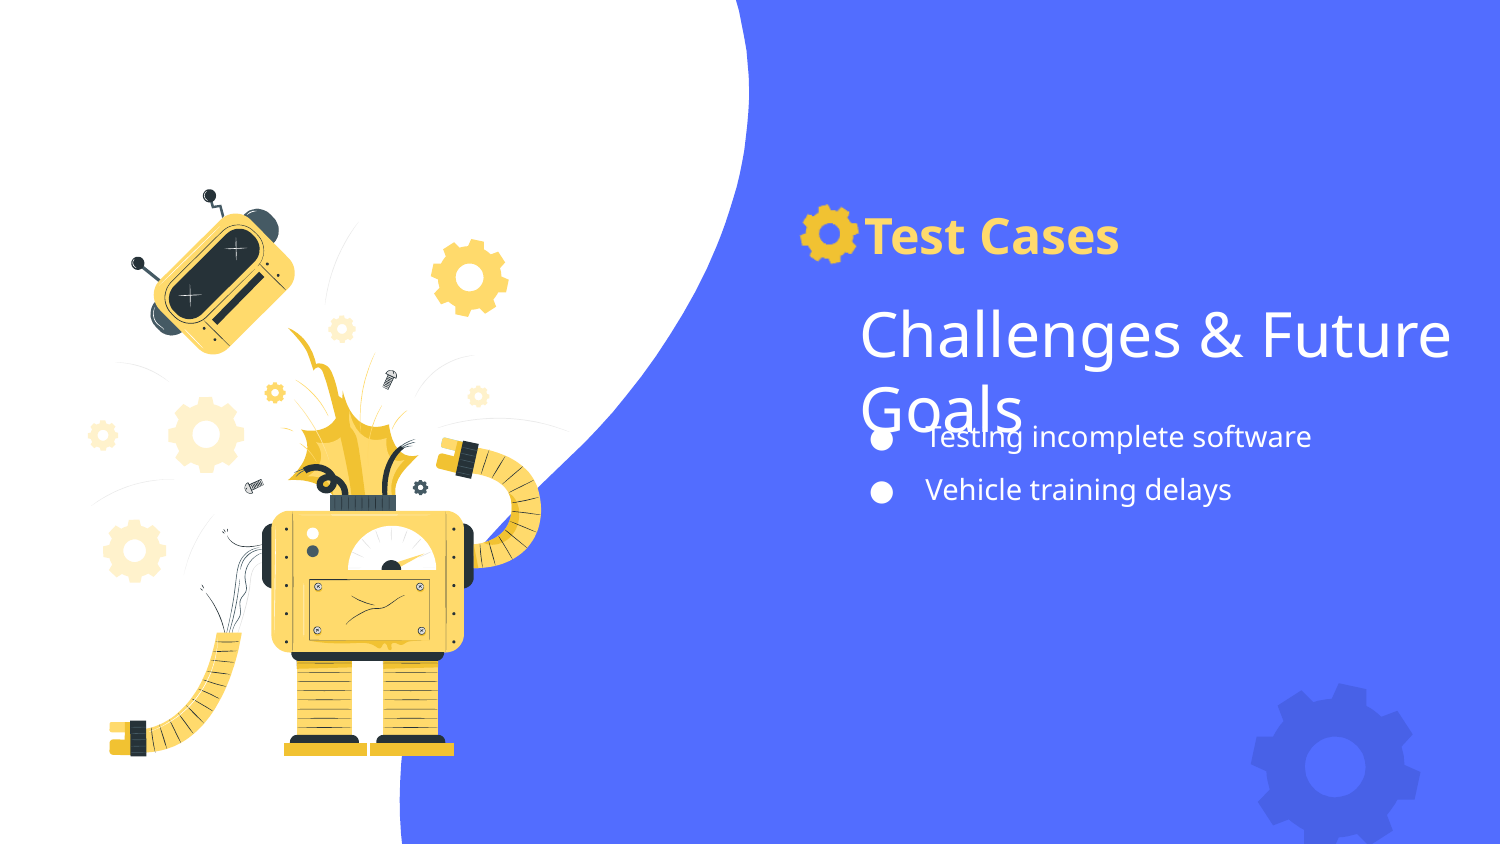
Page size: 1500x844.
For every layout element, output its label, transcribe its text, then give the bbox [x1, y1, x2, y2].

picture [797, 202, 861, 267]
title Challenges & Future Goals [844, 280, 1500, 386]
text_box Test Cases [849, 189, 1158, 280]
subtitle Testing incomplete software Vehicle training delays [835, 386, 1500, 844]
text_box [87, 189, 570, 757]
